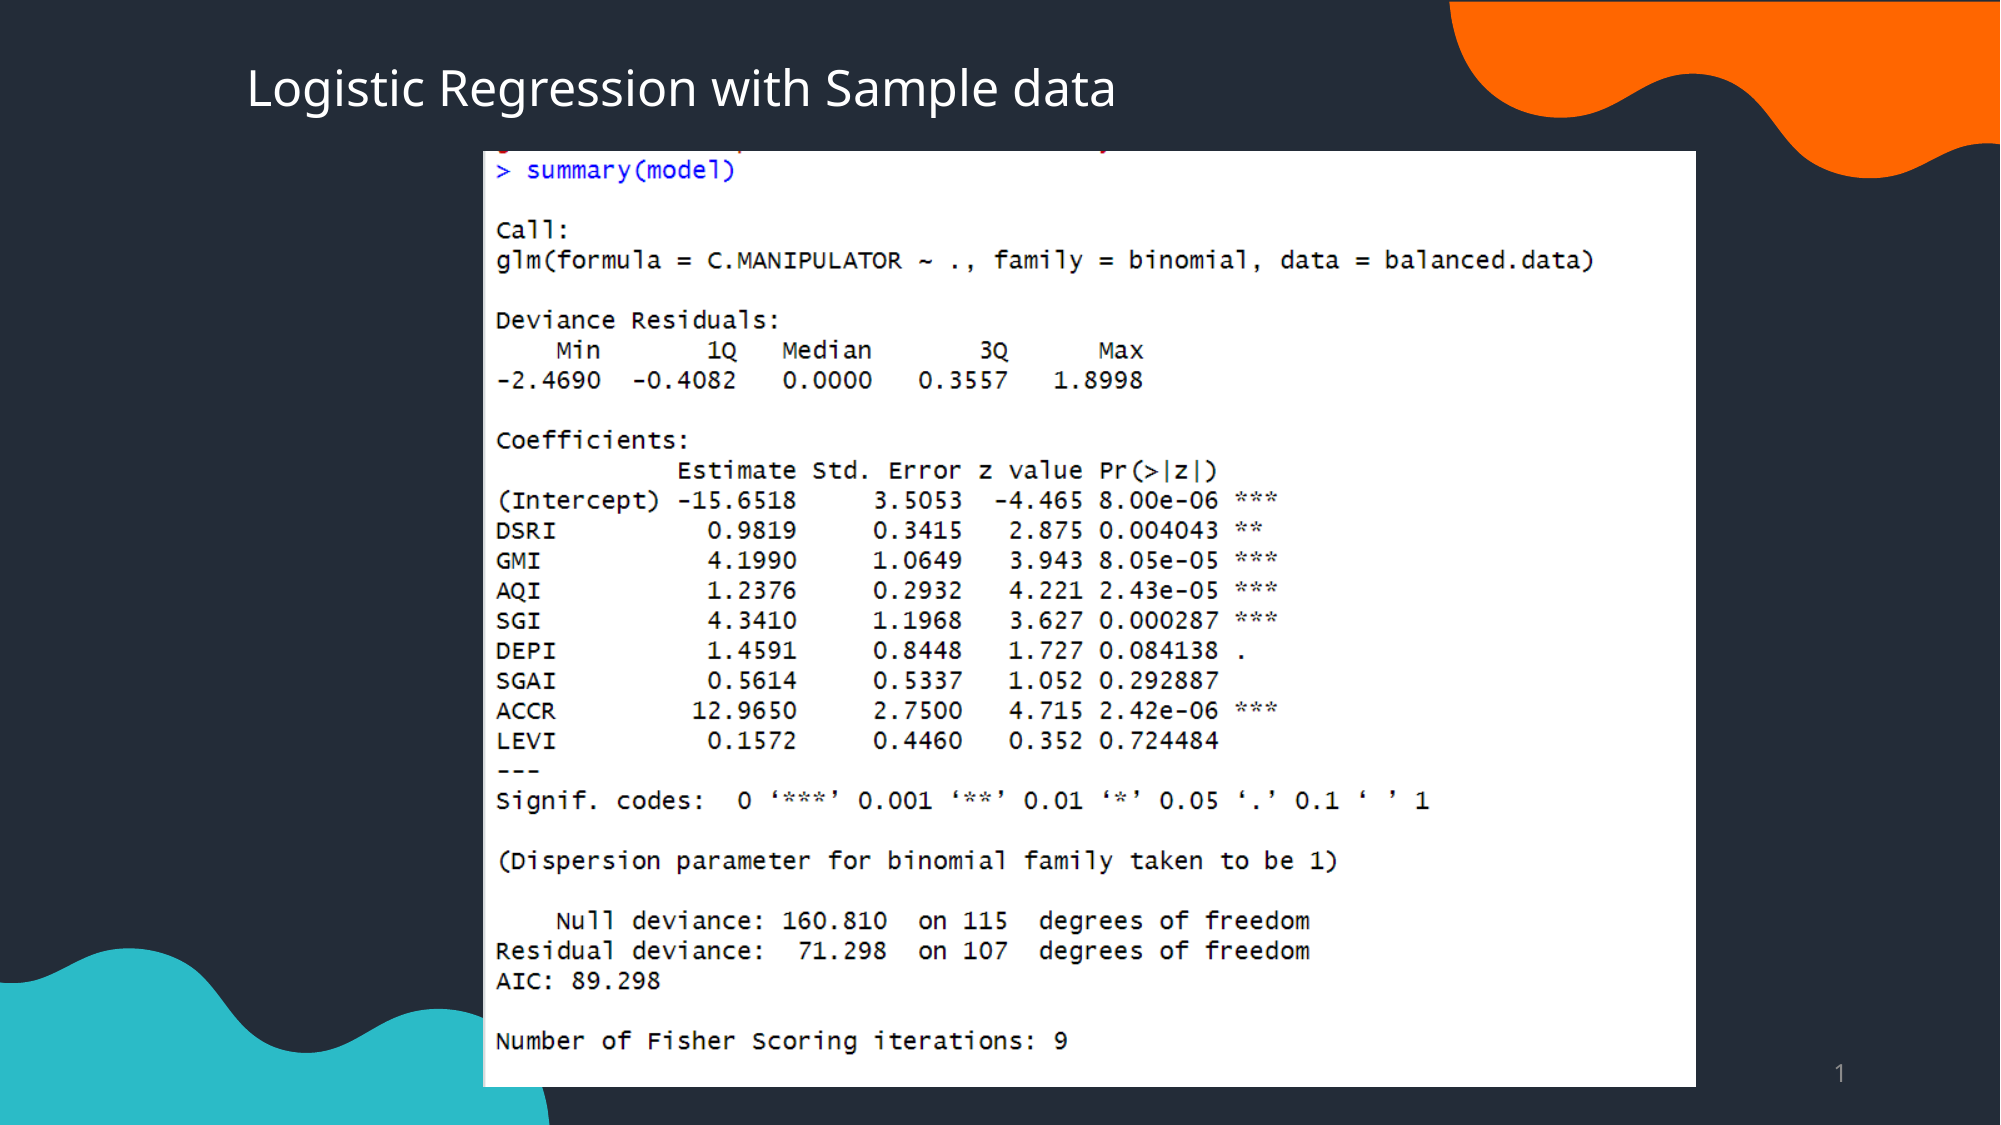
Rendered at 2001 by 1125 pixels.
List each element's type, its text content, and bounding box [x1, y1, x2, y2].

picture [483, 151, 1696, 1087]
text_box [0, 947, 551, 1125]
text_box Logistic Regression with Sample data [231, 49, 1134, 125]
text_box [1448, 0, 2000, 180]
slide_number 1 [1412, 1042, 1863, 1103]
